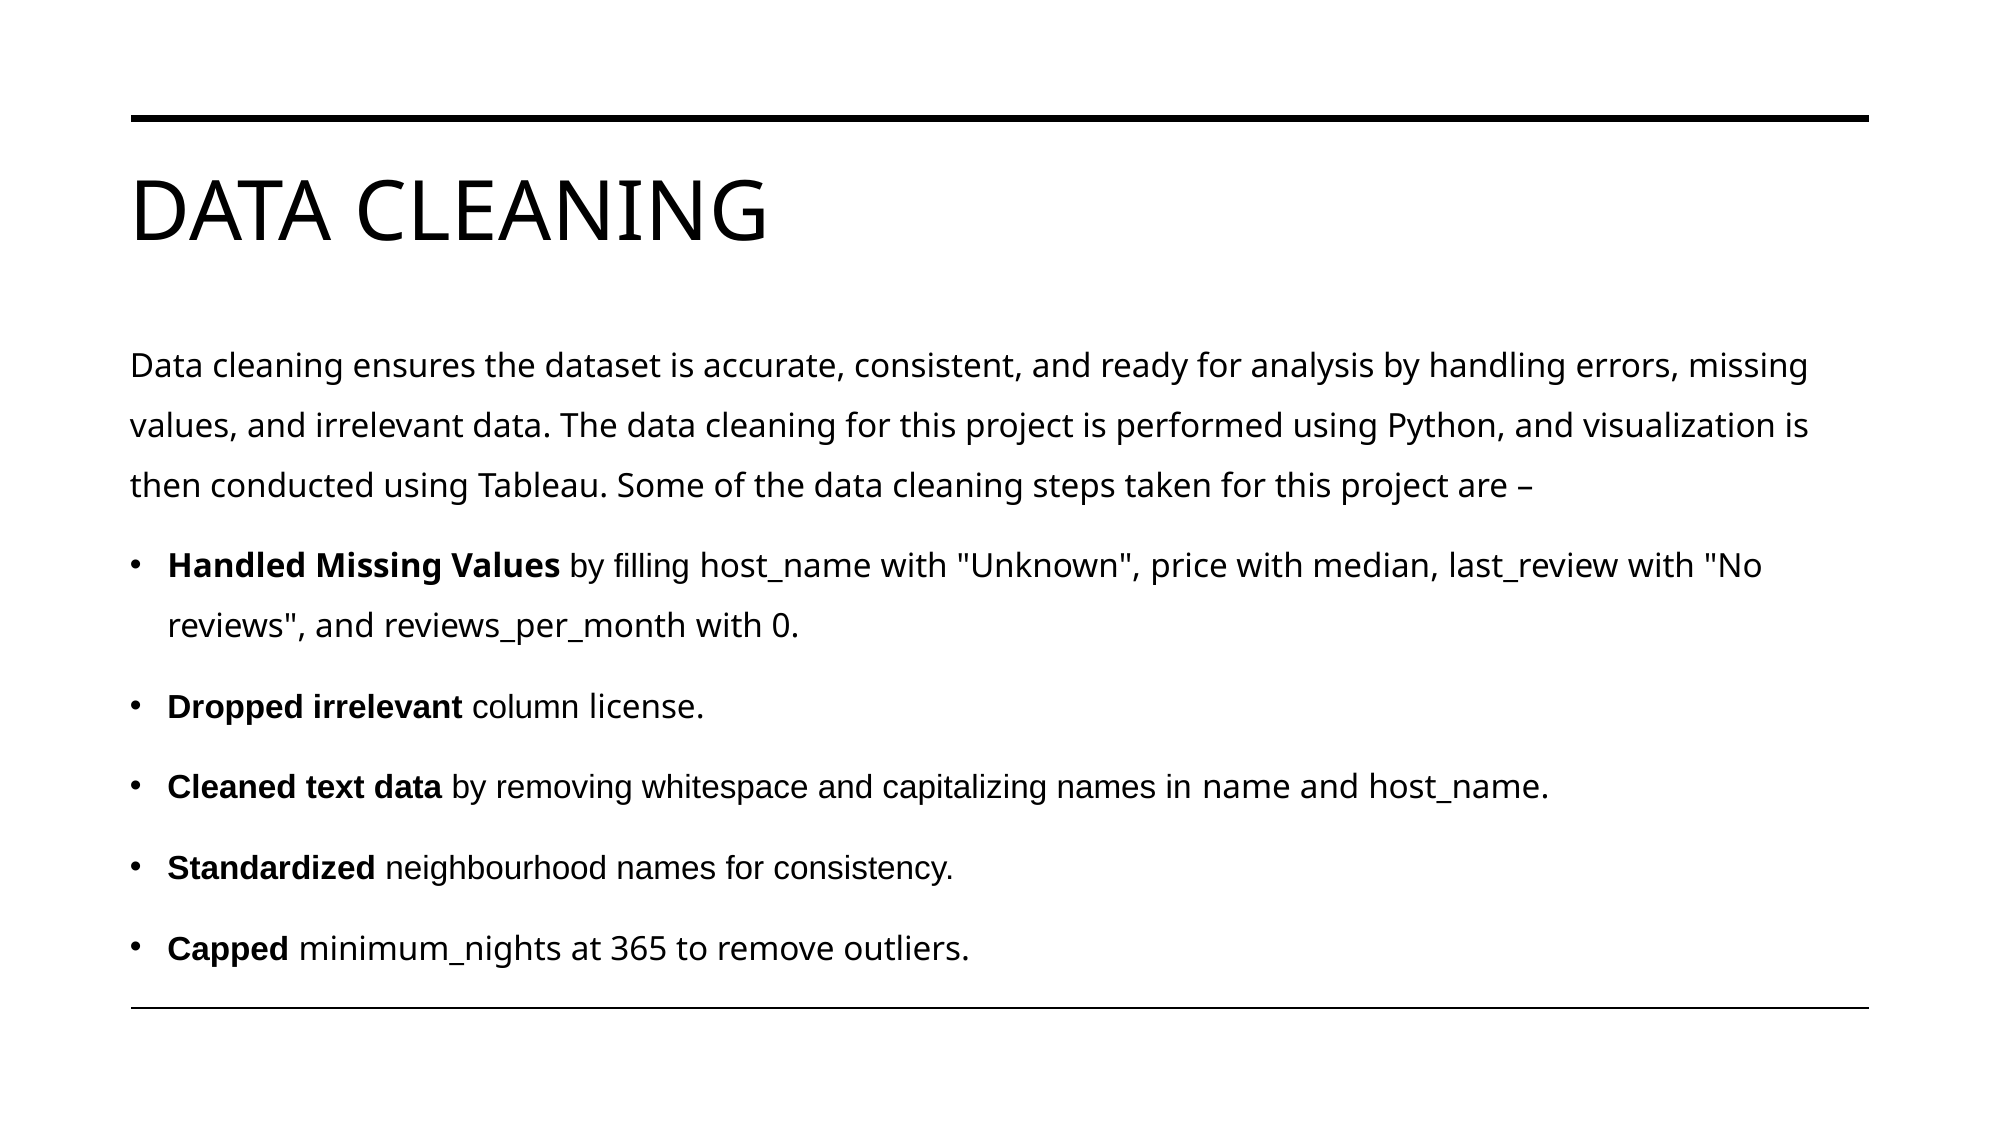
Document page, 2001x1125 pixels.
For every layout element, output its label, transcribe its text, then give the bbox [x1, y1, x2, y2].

title Data cleaning [114, 149, 1869, 316]
list Data cleaning ensures the dataset is accurate, consistent, and ready for analysis by handling errors, missing values, and irrelevant data. The data cleaning for this project is performed using Python, and visualization is then conducted using Tableau. Some of the data cleaning steps taken for this project are – Handled Missing Values by filling host_name with "Unknown", price with median, last_review with "No reviews", and reviews_per_month with 0. Dropped irrelevant column license. Cleaned text data by removing whitespace and capitalizing names in name and host_name. Standardized neighbourhood names for consistency. Capped minimum_nights at 365 to remove outliers. [114, 316, 1869, 1019]
